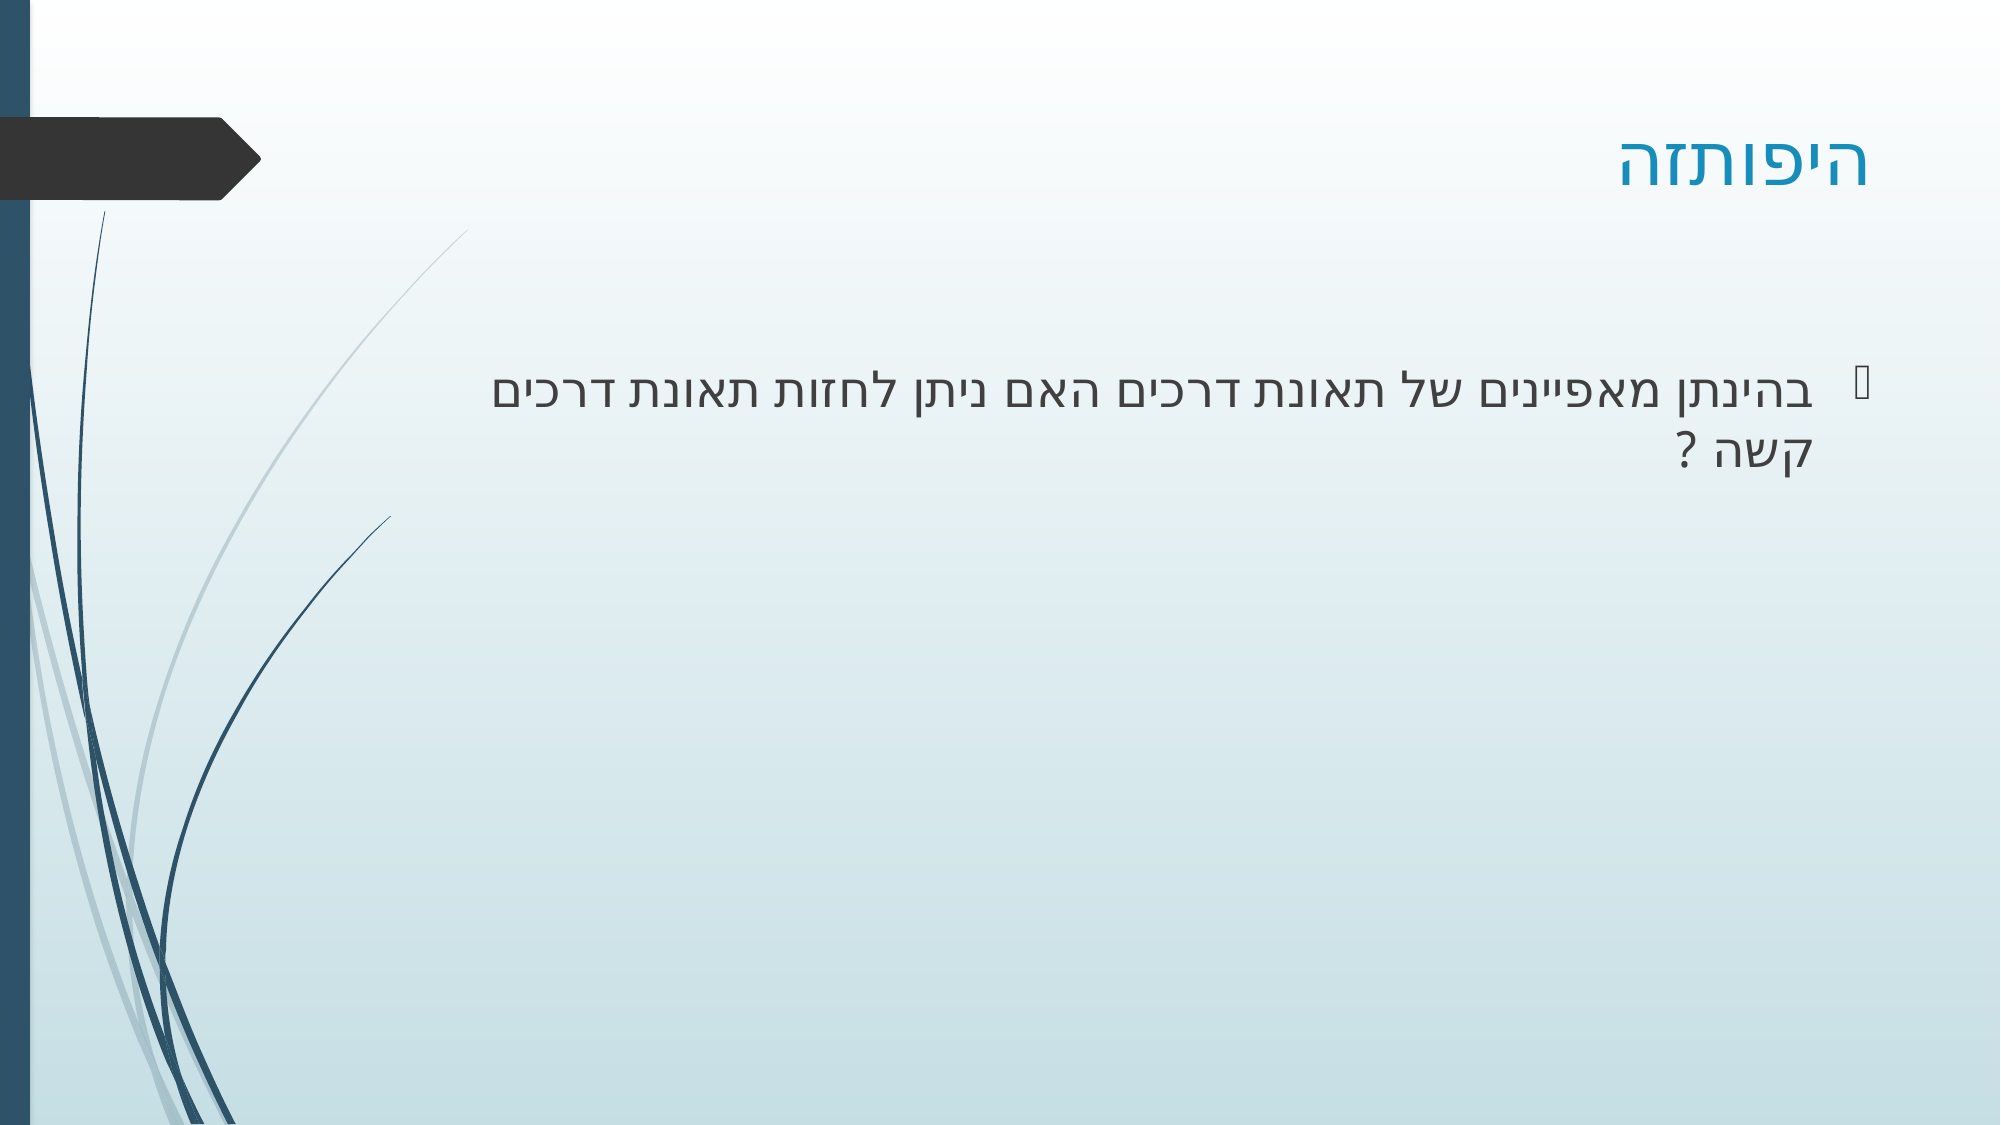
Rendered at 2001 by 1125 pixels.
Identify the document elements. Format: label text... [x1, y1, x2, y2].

title היפותזה [425, 102, 1888, 313]
list בהינתן מאפיינים של תאונת דרכים האם ניתן לחזות תאונת דרכים קשה ? [424, 350, 1888, 970]
